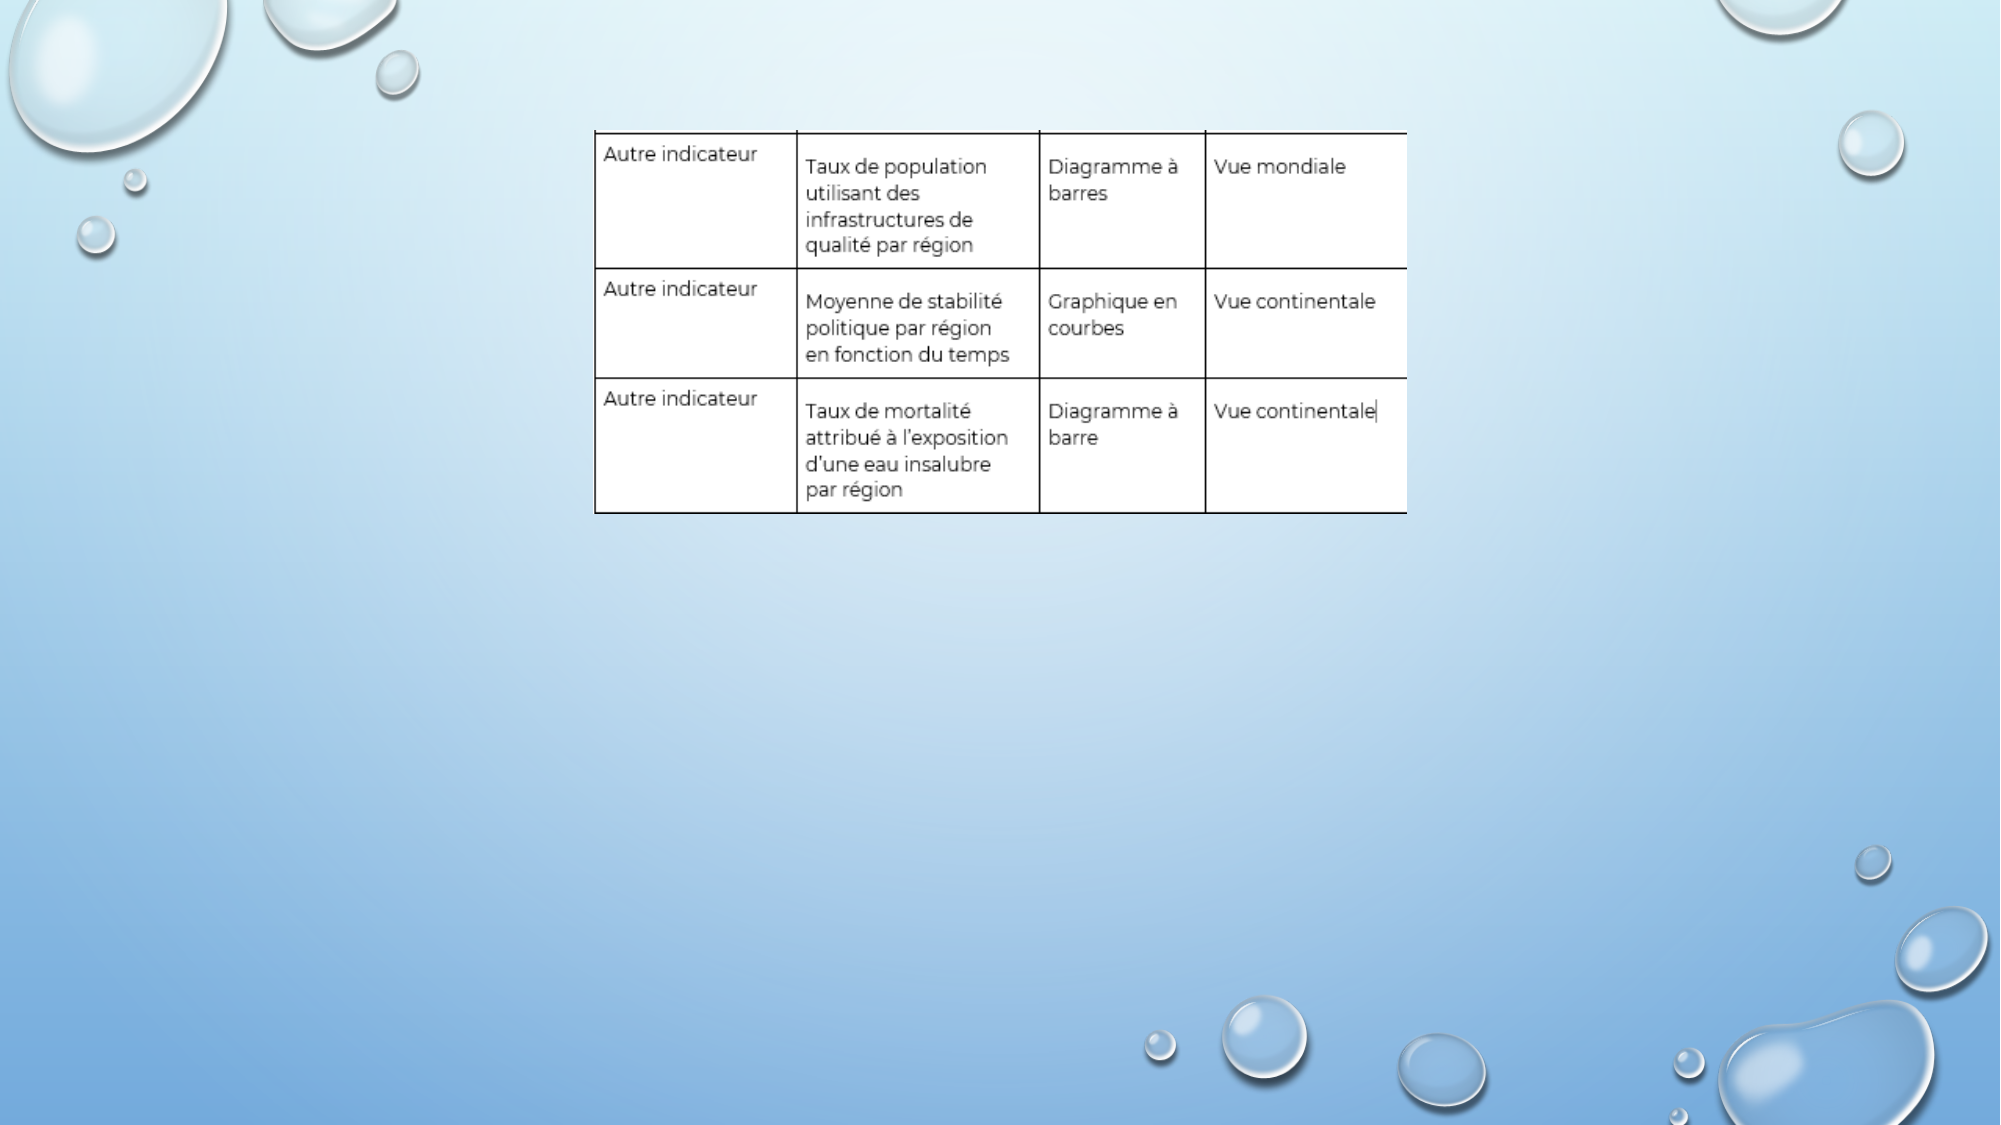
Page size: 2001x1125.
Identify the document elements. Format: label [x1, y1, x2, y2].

list [593, 130, 1407, 514]
picture [0, 0, 2000, 1125]
